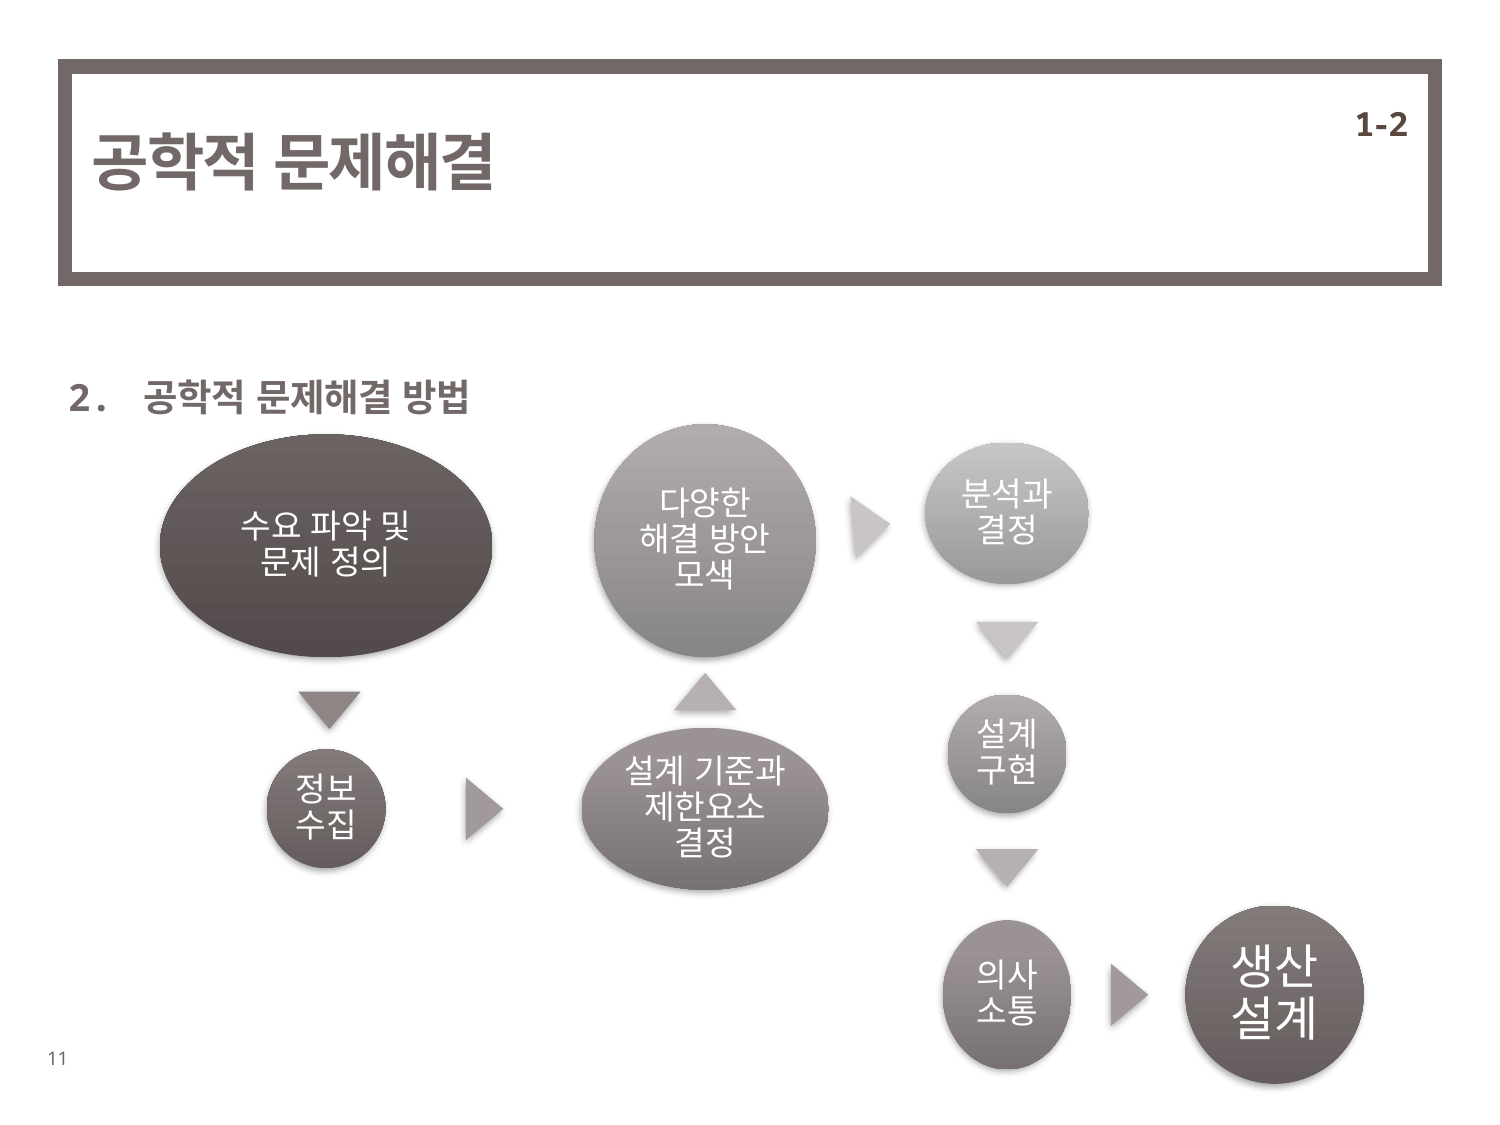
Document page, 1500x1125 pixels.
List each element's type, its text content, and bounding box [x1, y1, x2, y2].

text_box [159, 420, 1365, 1088]
text_box [63, 64, 1437, 281]
text_box 1-2 [1153, 19, 1424, 197]
text_box 2. 공학적 문제해결 방법 [53, 343, 597, 403]
